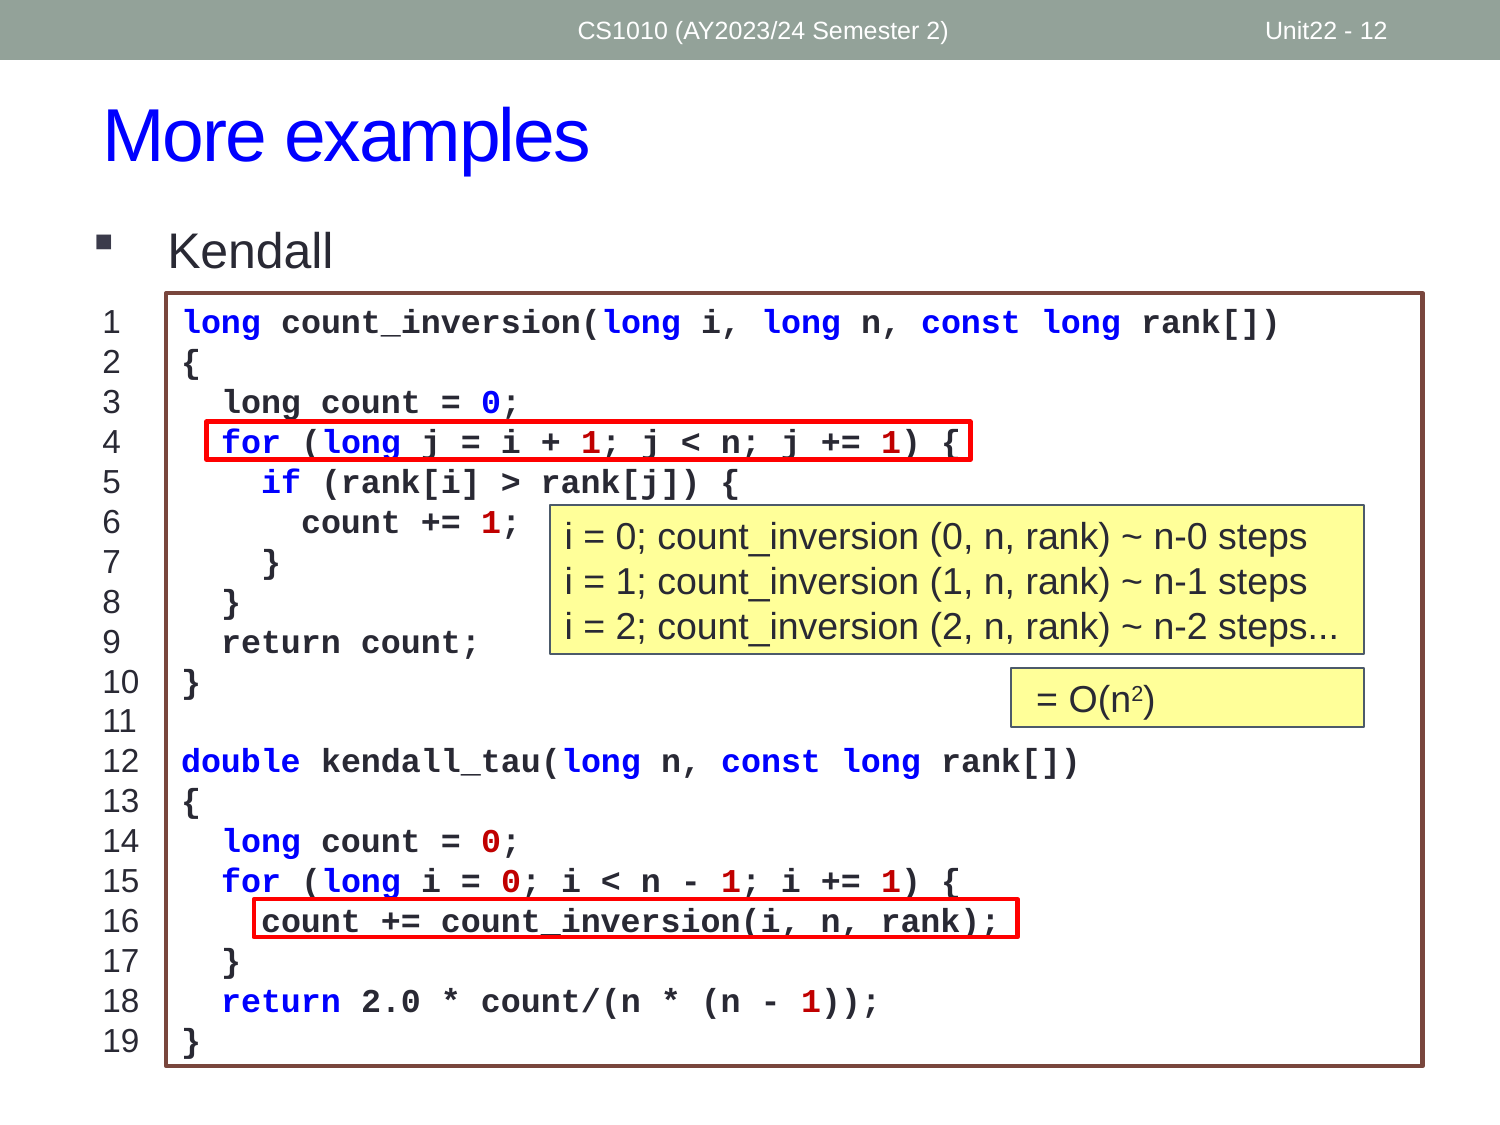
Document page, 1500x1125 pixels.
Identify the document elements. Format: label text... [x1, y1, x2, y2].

text_box Kendall [77, 211, 1463, 1102]
text_box [204, 419, 973, 462]
text_box long count_inversion(long i, long n, const long rank[]) { long count = 0; for (long j = i + 1; j < n; j += 1) { if (rank[i] > rank[j]) { count += 1; } } return count; } double kendall_tau(long n, const long rank[]) { long count = 0; for (long i = 0; i < n - 1; i += 1) { count += count_inversion(i, n, rank); } return 2.0 * count/(n * (n - 1)); } [164, 291, 1425, 1068]
footer CS1010 (AY2023/24 Semester 2) [562, 3, 1238, 57]
slide_number Unit22 - 12 [1250, 3, 1425, 57]
title More examples [87, 62, 1463, 200]
text_box i = 0; count_inversion (0, n, rank) ~ n-0 steps i = 1; count_inversion (1, n, rank) ~ n-1 steps i = 2; count_inversion (2, n, rank) ~ n-2 steps... [548, 503, 1367, 657]
text_box [252, 897, 1020, 939]
text_box 1 2 3 4 5 6 7 8 9 10 11 12 13 14 15 16 17 18 19 [87, 293, 175, 1067]
